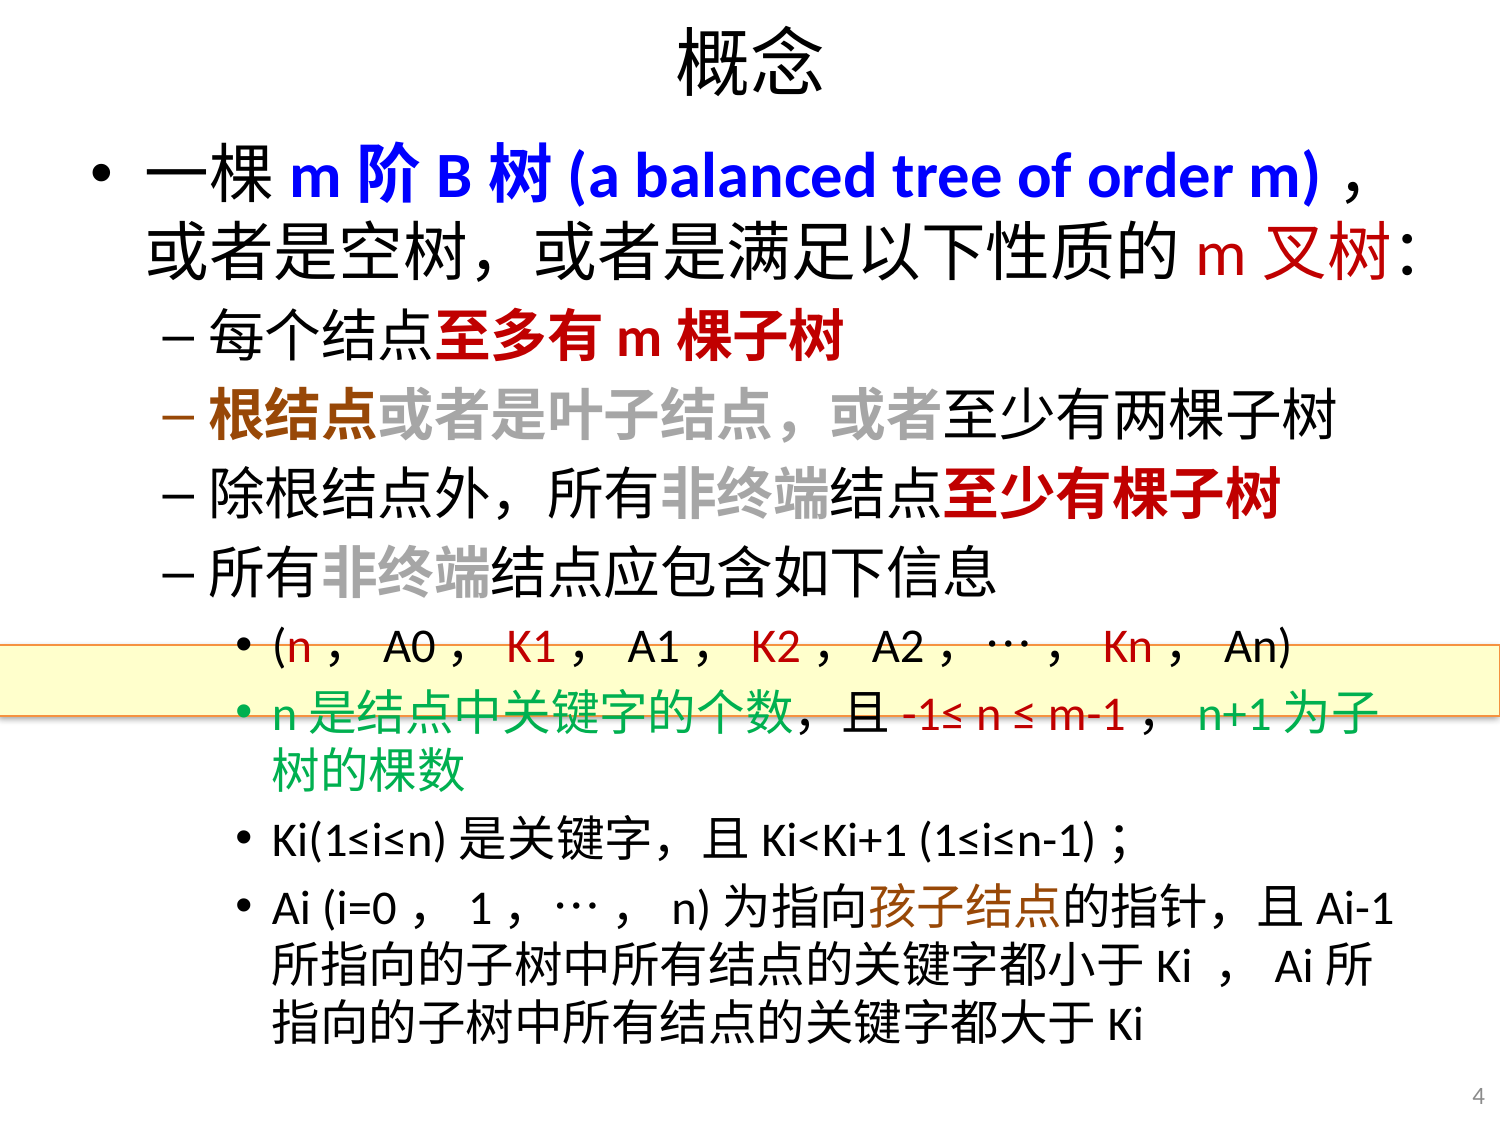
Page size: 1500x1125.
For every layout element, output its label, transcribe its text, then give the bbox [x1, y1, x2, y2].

title 概念 [75, 0, 1425, 126]
slide_number 4 [1435, 1065, 1500, 1125]
text_box [0, 644, 1500, 717]
